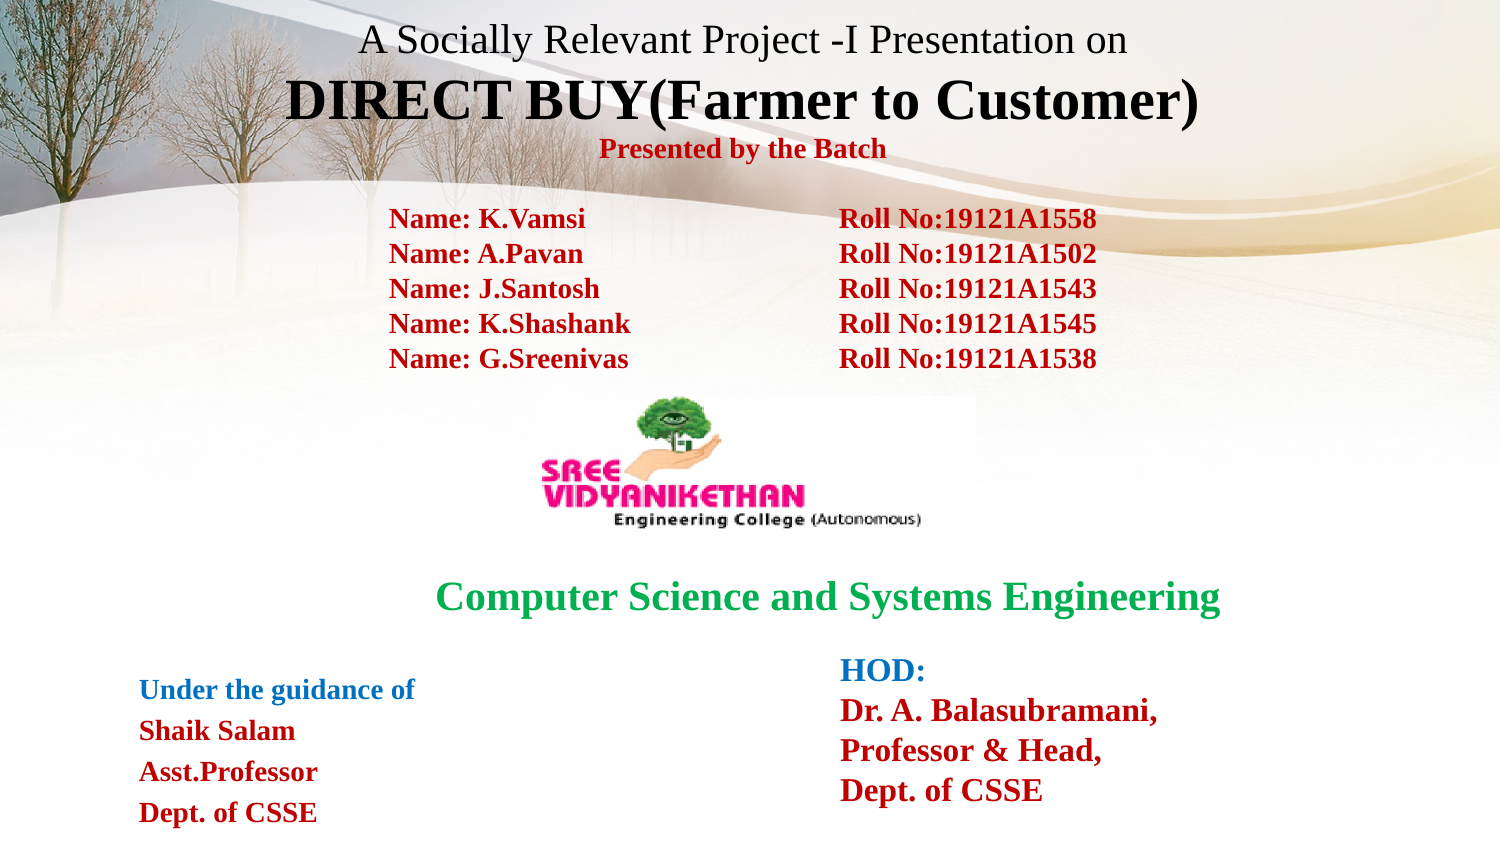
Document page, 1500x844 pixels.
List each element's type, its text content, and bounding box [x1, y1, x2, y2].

text_box A Socially Relevant Project -I Presentation on DIRECT BUY(Farmer to Customer) [68, 0, 1419, 121]
text_box HOD: Dr. A. Balasubramani, Professor & Head, Dept. of CSSE [825, 640, 1456, 816]
text_box Presented by the Batch Name: K.Vamsi Roll No:19121A1558 Name: A.Pavan Roll No:19121A1502 Name: J.Santosh Roll No:19121A1543 Name: K.Shashank Roll No:19121A1545 Name: G.Sreenivas Roll No:19121A1538 [68, 121, 1419, 417]
text_box Under the guidance of Shaik Salam Asst.Professor Dept. of CSSE [123, 622, 625, 844]
text_box Computer Science and Systems Engineering [399, 561, 1257, 626]
picture [0, 0, 1500, 844]
